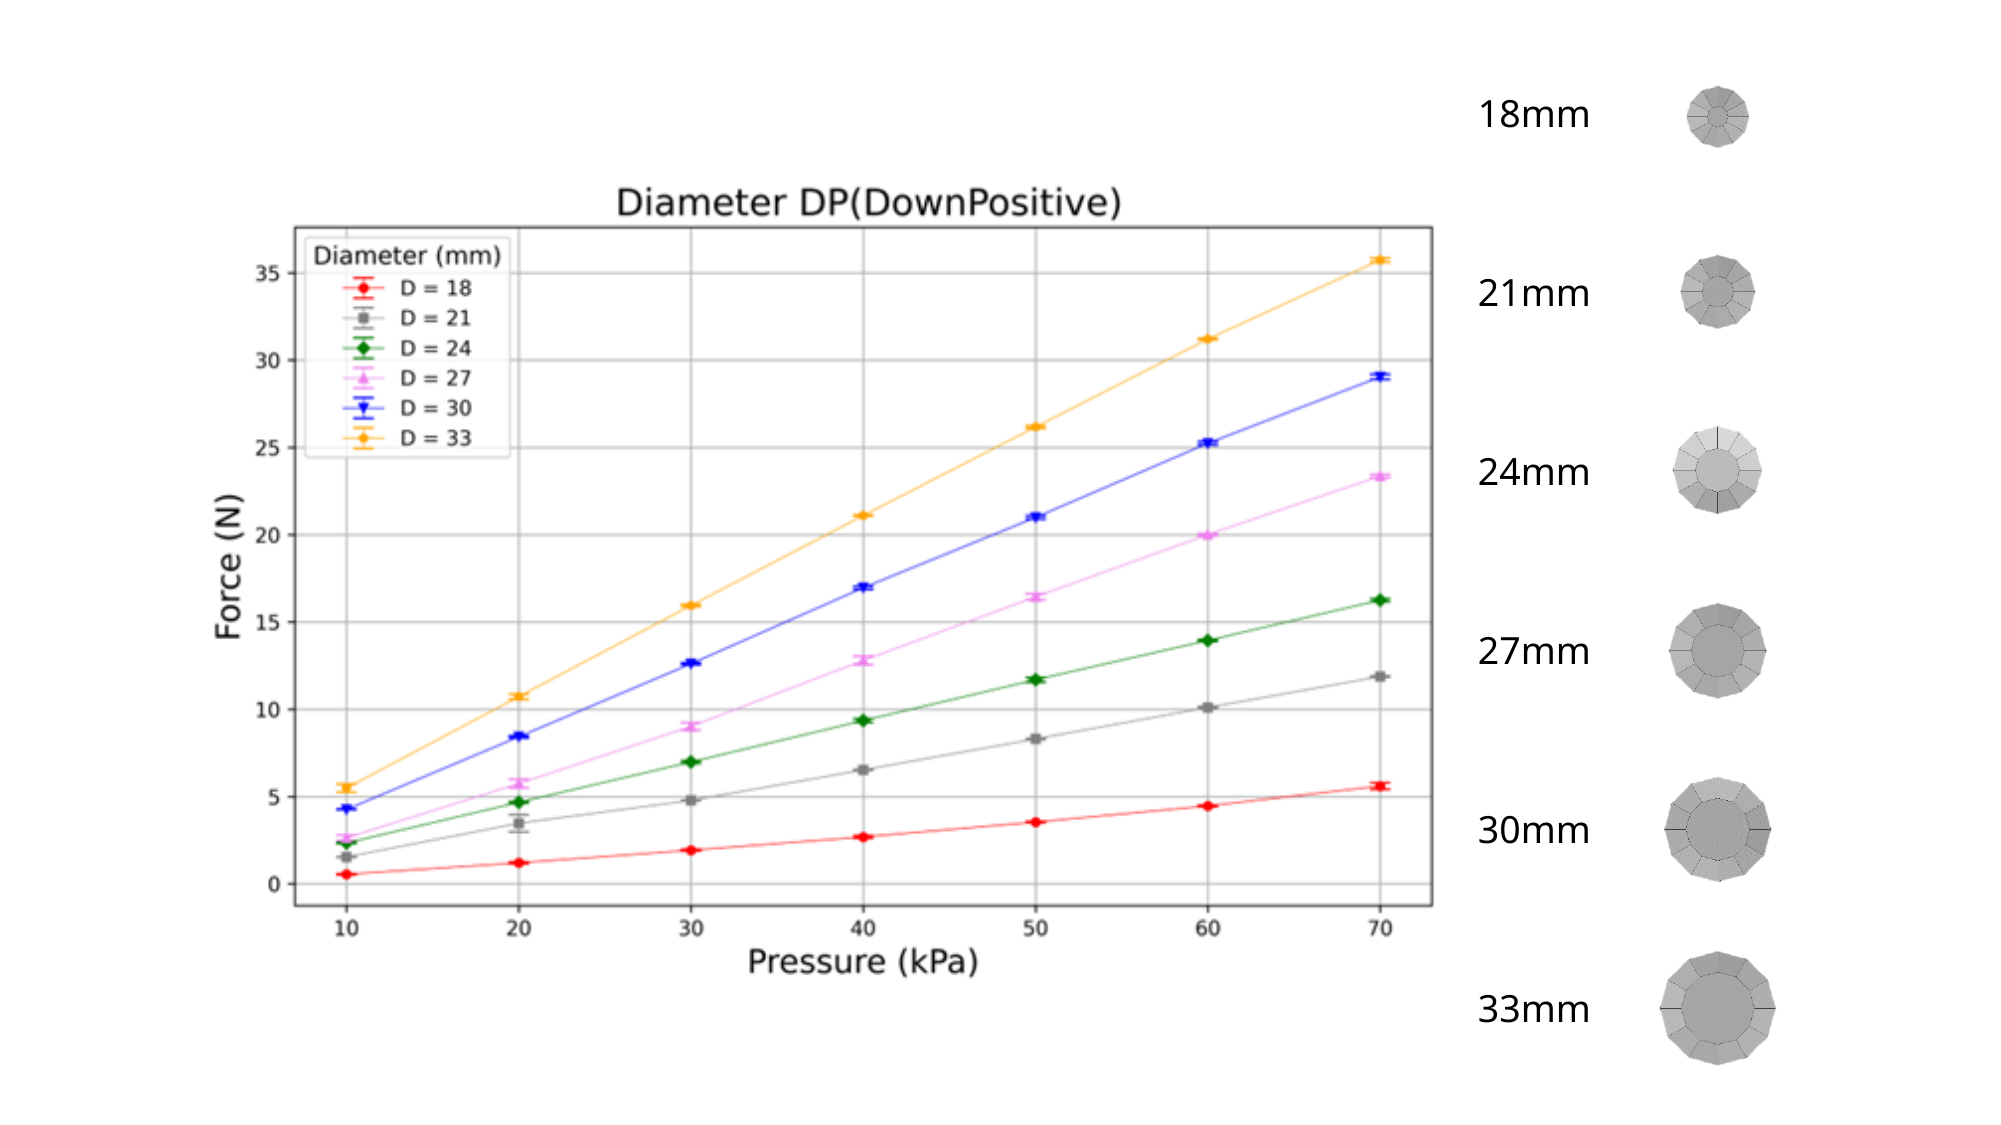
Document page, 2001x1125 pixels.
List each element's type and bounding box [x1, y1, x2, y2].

text_box [1464, 1, 1971, 1124]
picture [112, 122, 1464, 1003]
